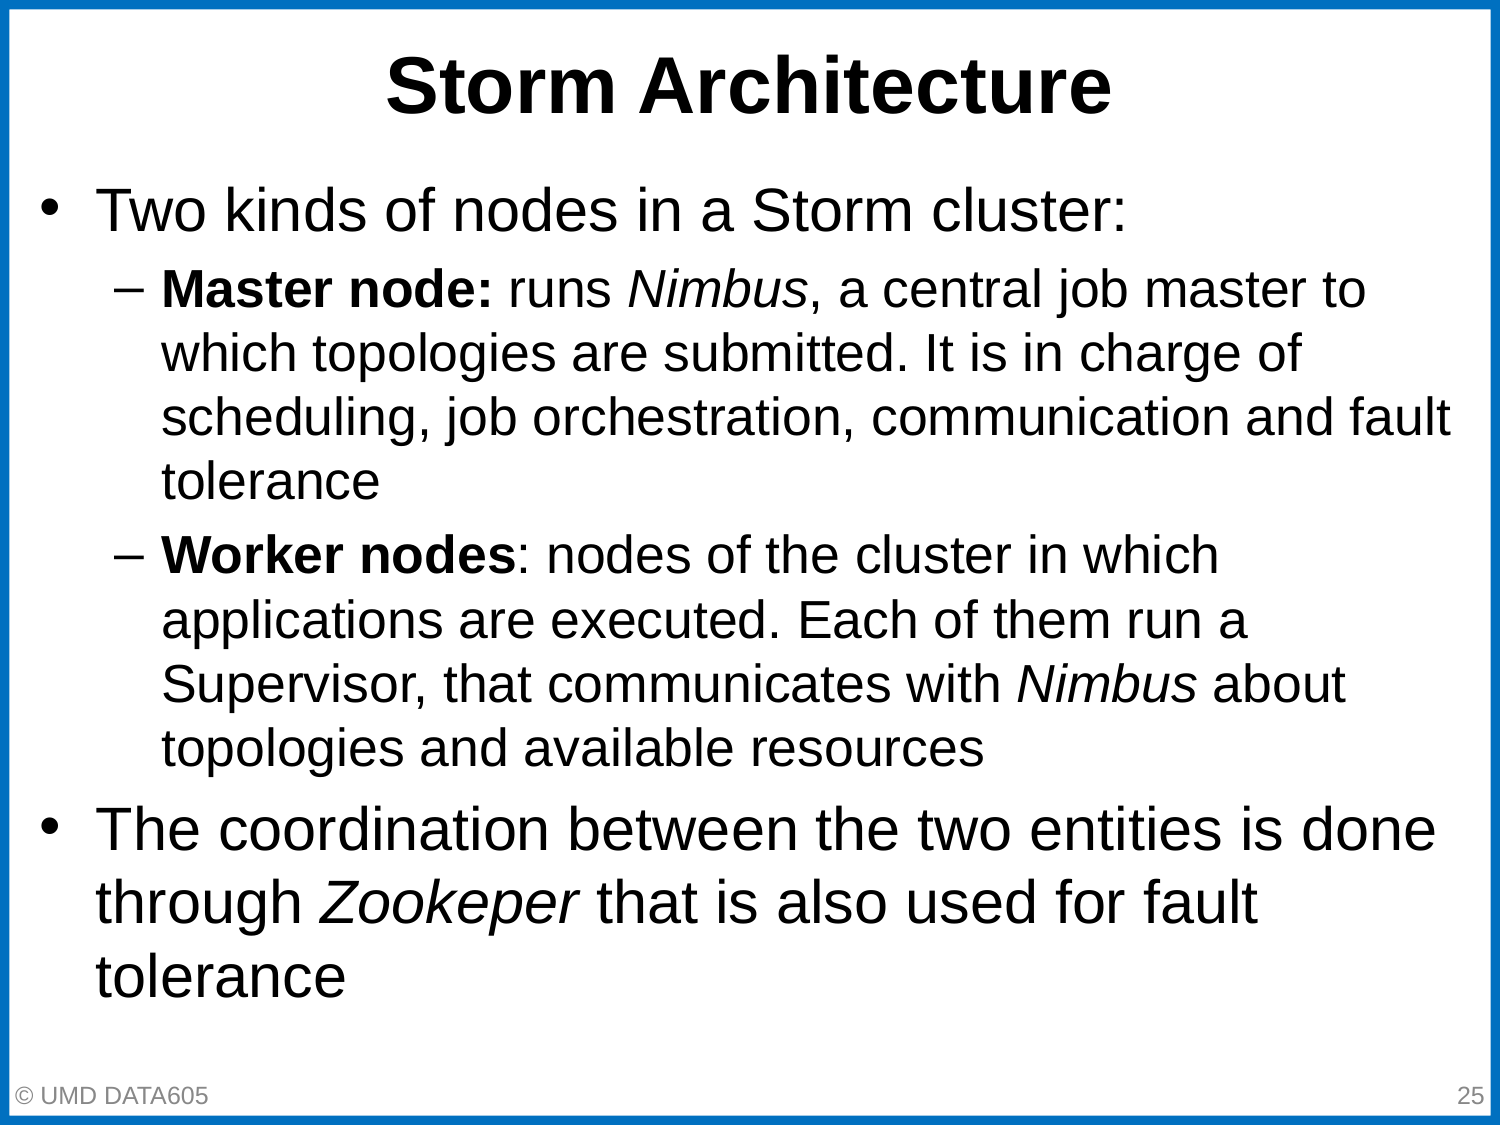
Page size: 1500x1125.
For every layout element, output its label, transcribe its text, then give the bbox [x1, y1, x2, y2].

slide_number ‹#› [1149, 1065, 1500, 1125]
title Storm Architecture [24, 24, 1475, 138]
footer [0, 1065, 550, 1125]
list Two kinds of nodes in a Storm cluster: Master node: runs Nimbus, a central job master to which topologies are submitted. It is in charge of scheduling, job orchestration, communication and fault tolerance Worker nodes: nodes of the cluster in which applications are executed. Each of them run a Supervisor, that communicates with Nimbus about topologies and available resources The coordination between the two entities is done through Zookeper that is also used for fault tolerance [24, 162, 1475, 1025]
